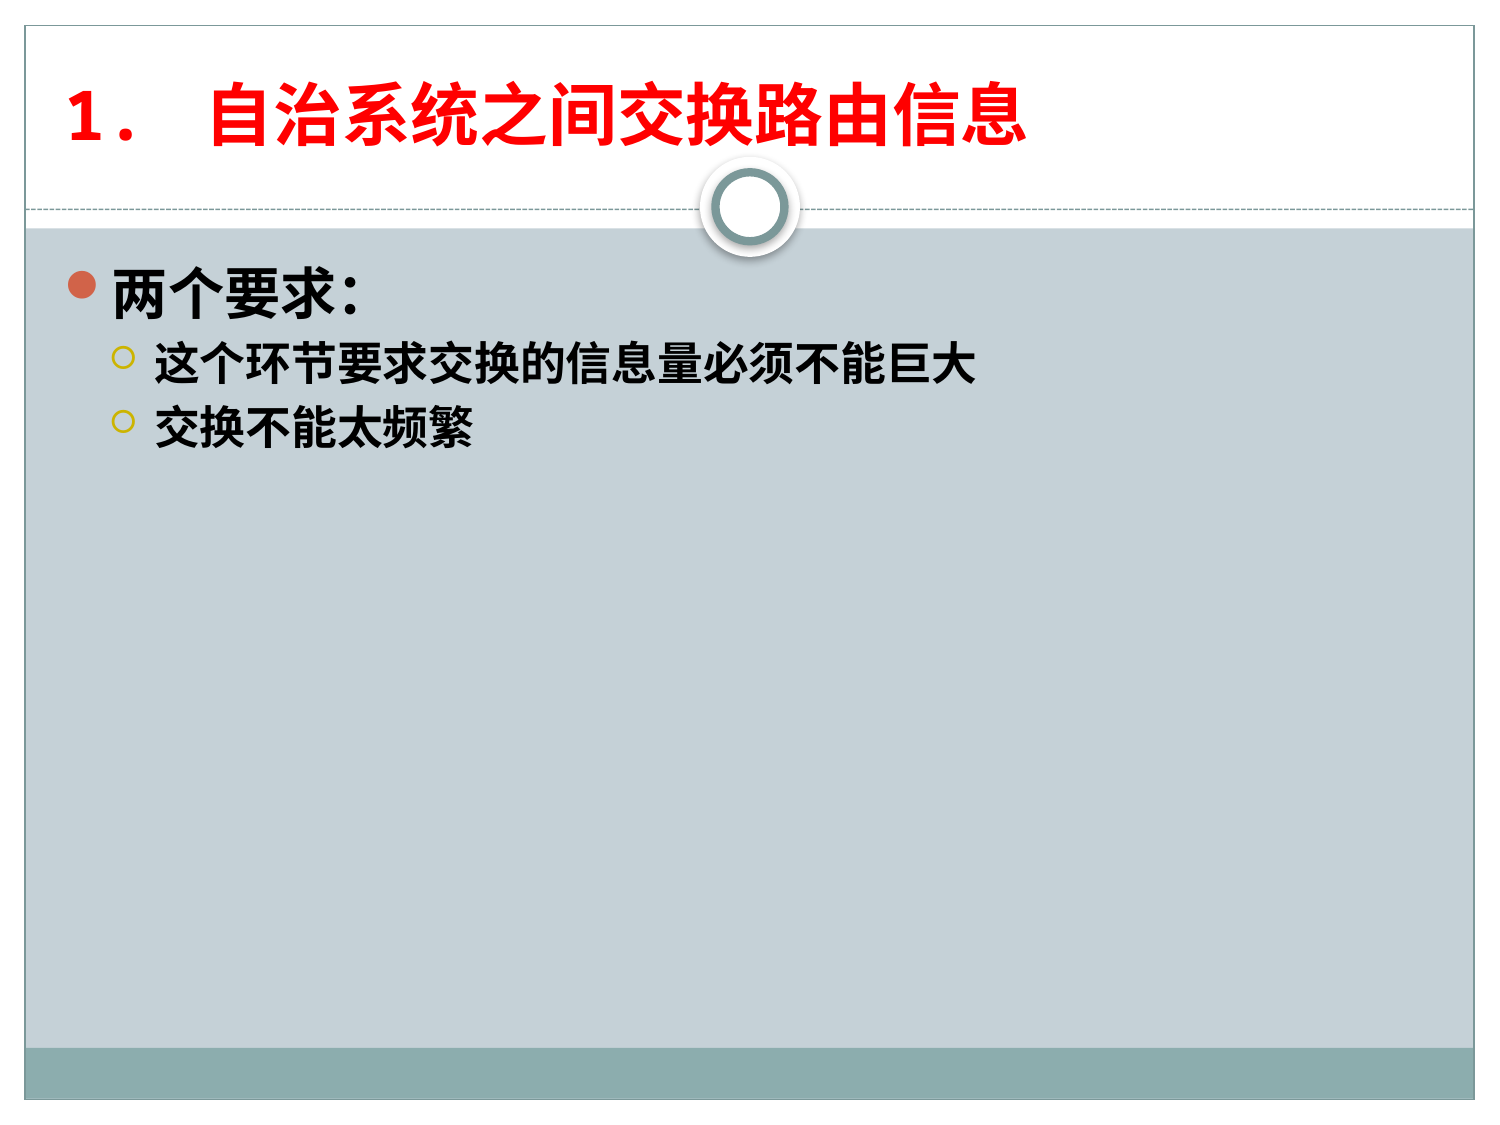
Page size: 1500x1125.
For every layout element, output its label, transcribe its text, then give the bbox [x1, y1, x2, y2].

list 两个要求： 这个环节要求交换的信息量必须不能巨大 交换不能太频繁 [49, 250, 1445, 1001]
title 1. 自治系统之间交换路由信息 [49, 37, 1450, 162]
